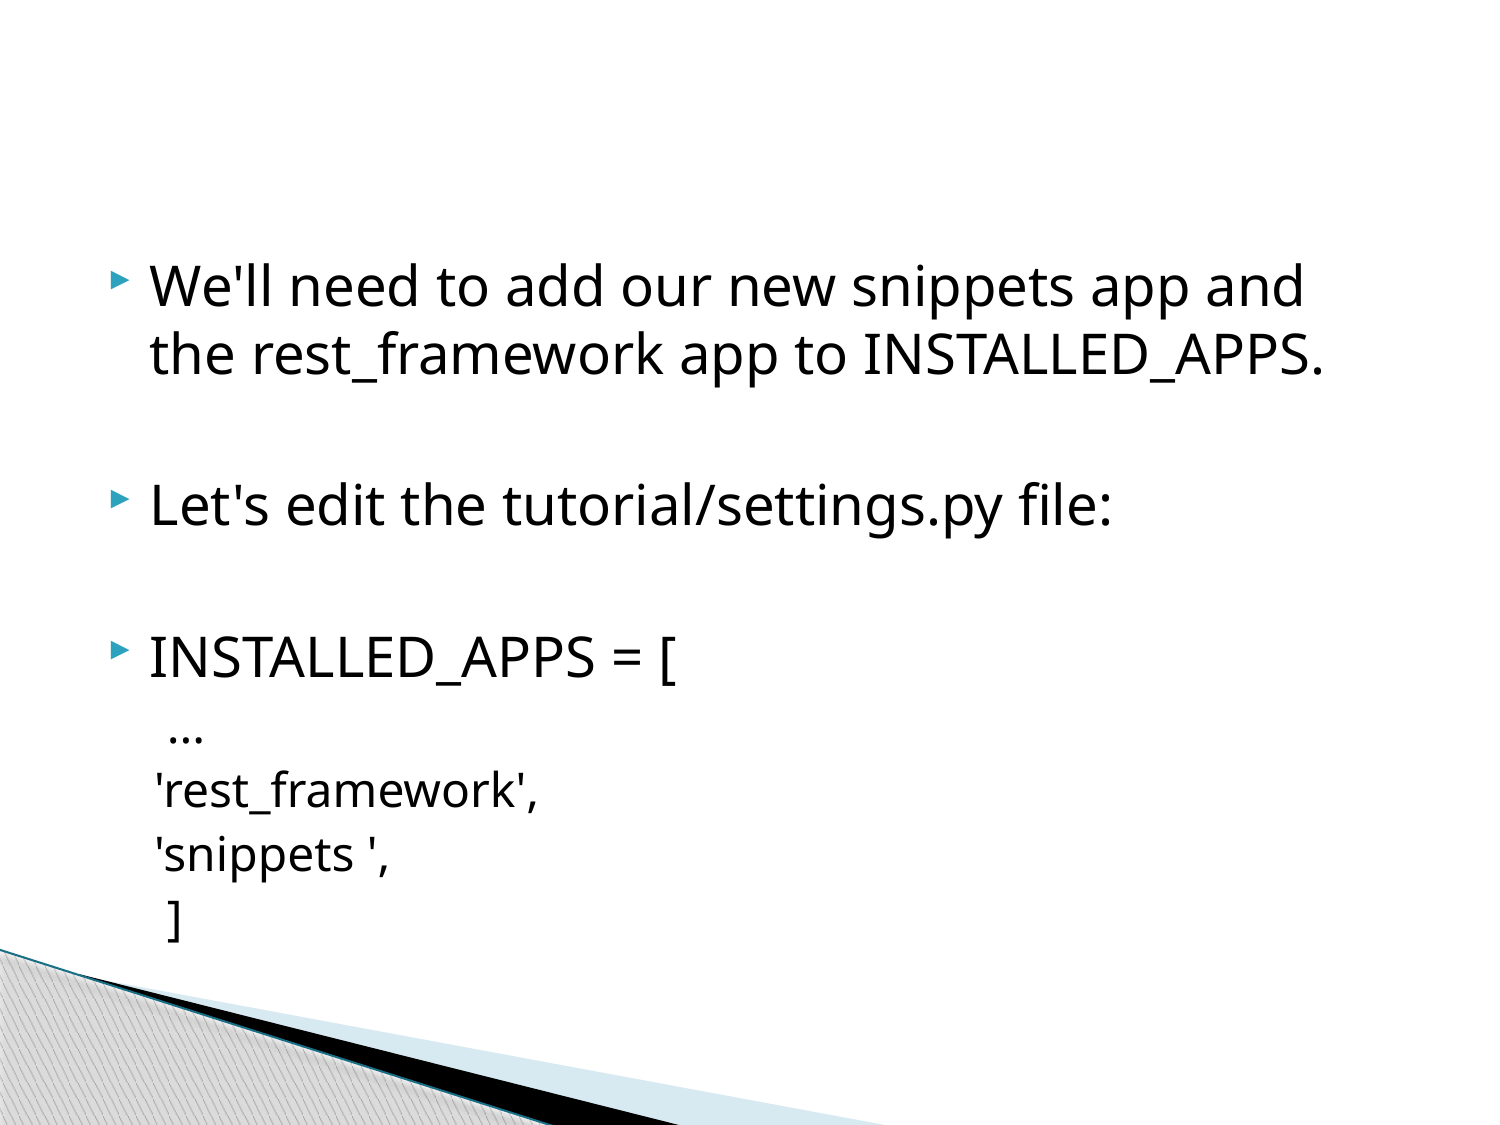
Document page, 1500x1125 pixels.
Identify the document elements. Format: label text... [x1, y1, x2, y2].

list We'll need to add our new snippets app and the rest_framework app to INSTALLED_APPS. Let's edit the tutorial/settings.py file: INSTALLED_APPS = [ ... 'rest_framework', 'snippets ', ] [75, 243, 1425, 986]
